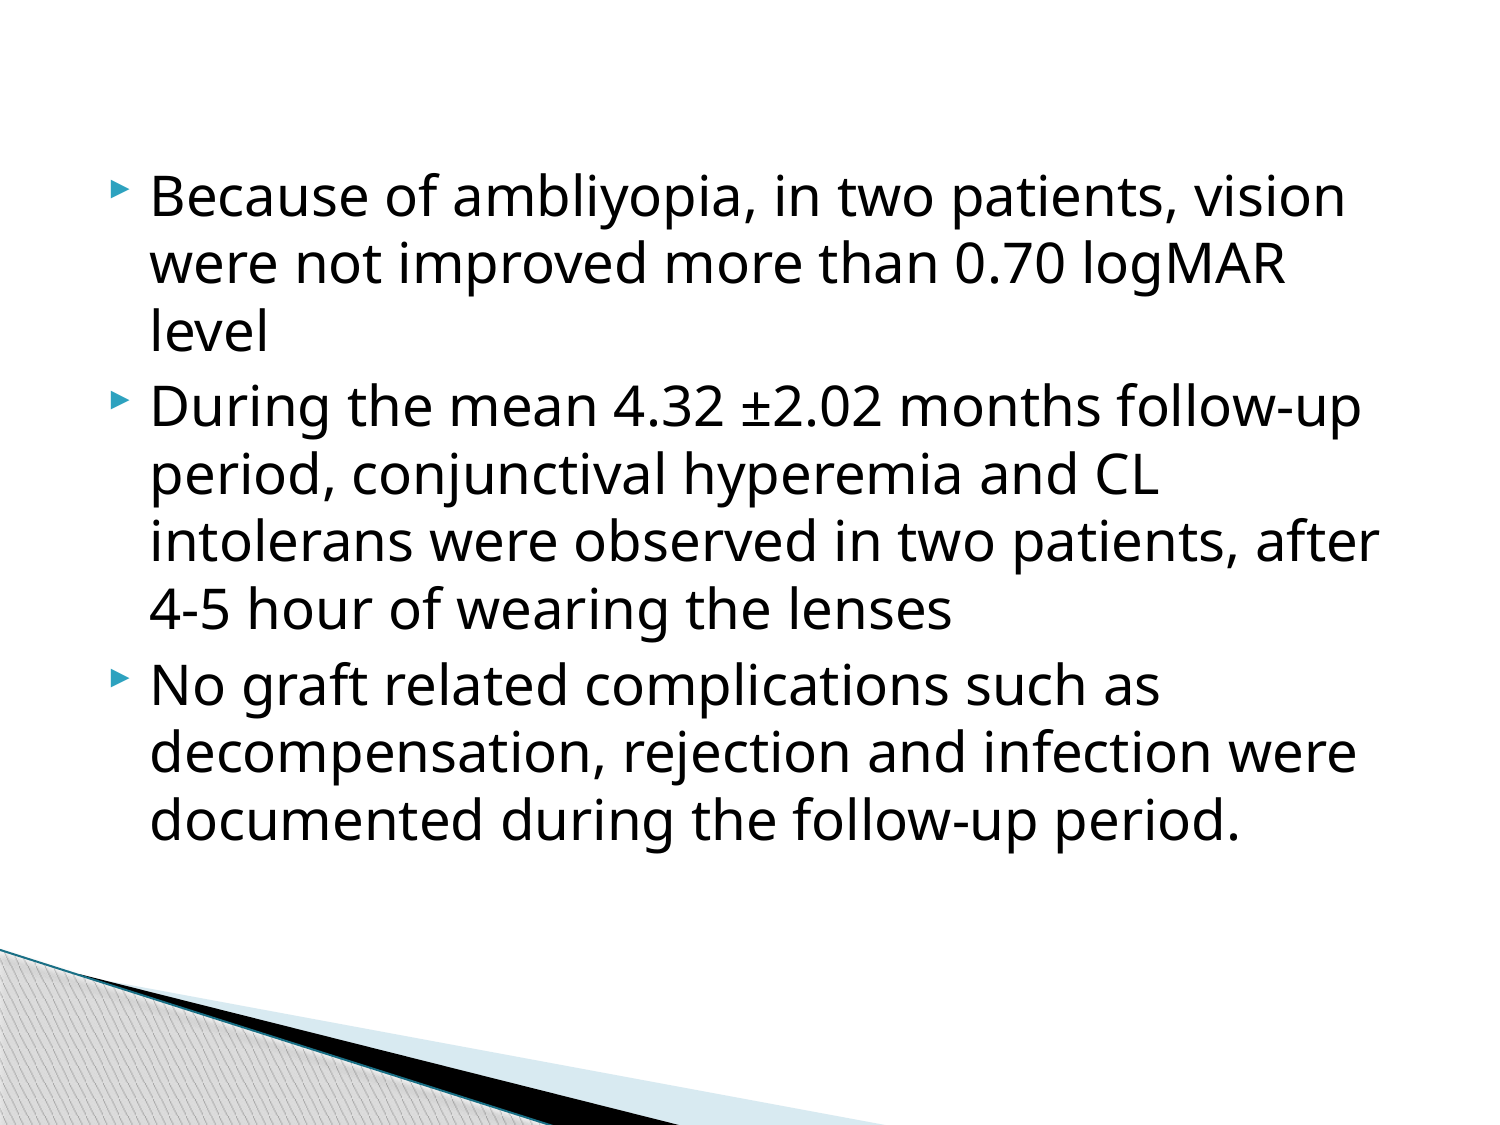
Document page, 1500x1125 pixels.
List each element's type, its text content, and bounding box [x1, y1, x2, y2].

list Because of ambliyopia, in two patients, vision were not improved more than 0.70 logMAR level During the mean 4.32 ±2.02 months follow-up period, conjunctival hyperemia and CL intolerans were observed in two patients, after 4-5 hour of wearing the lenses No graft related complications such as decompensation, rejection and infection were documented during the follow-up period. [75, 152, 1425, 1005]
